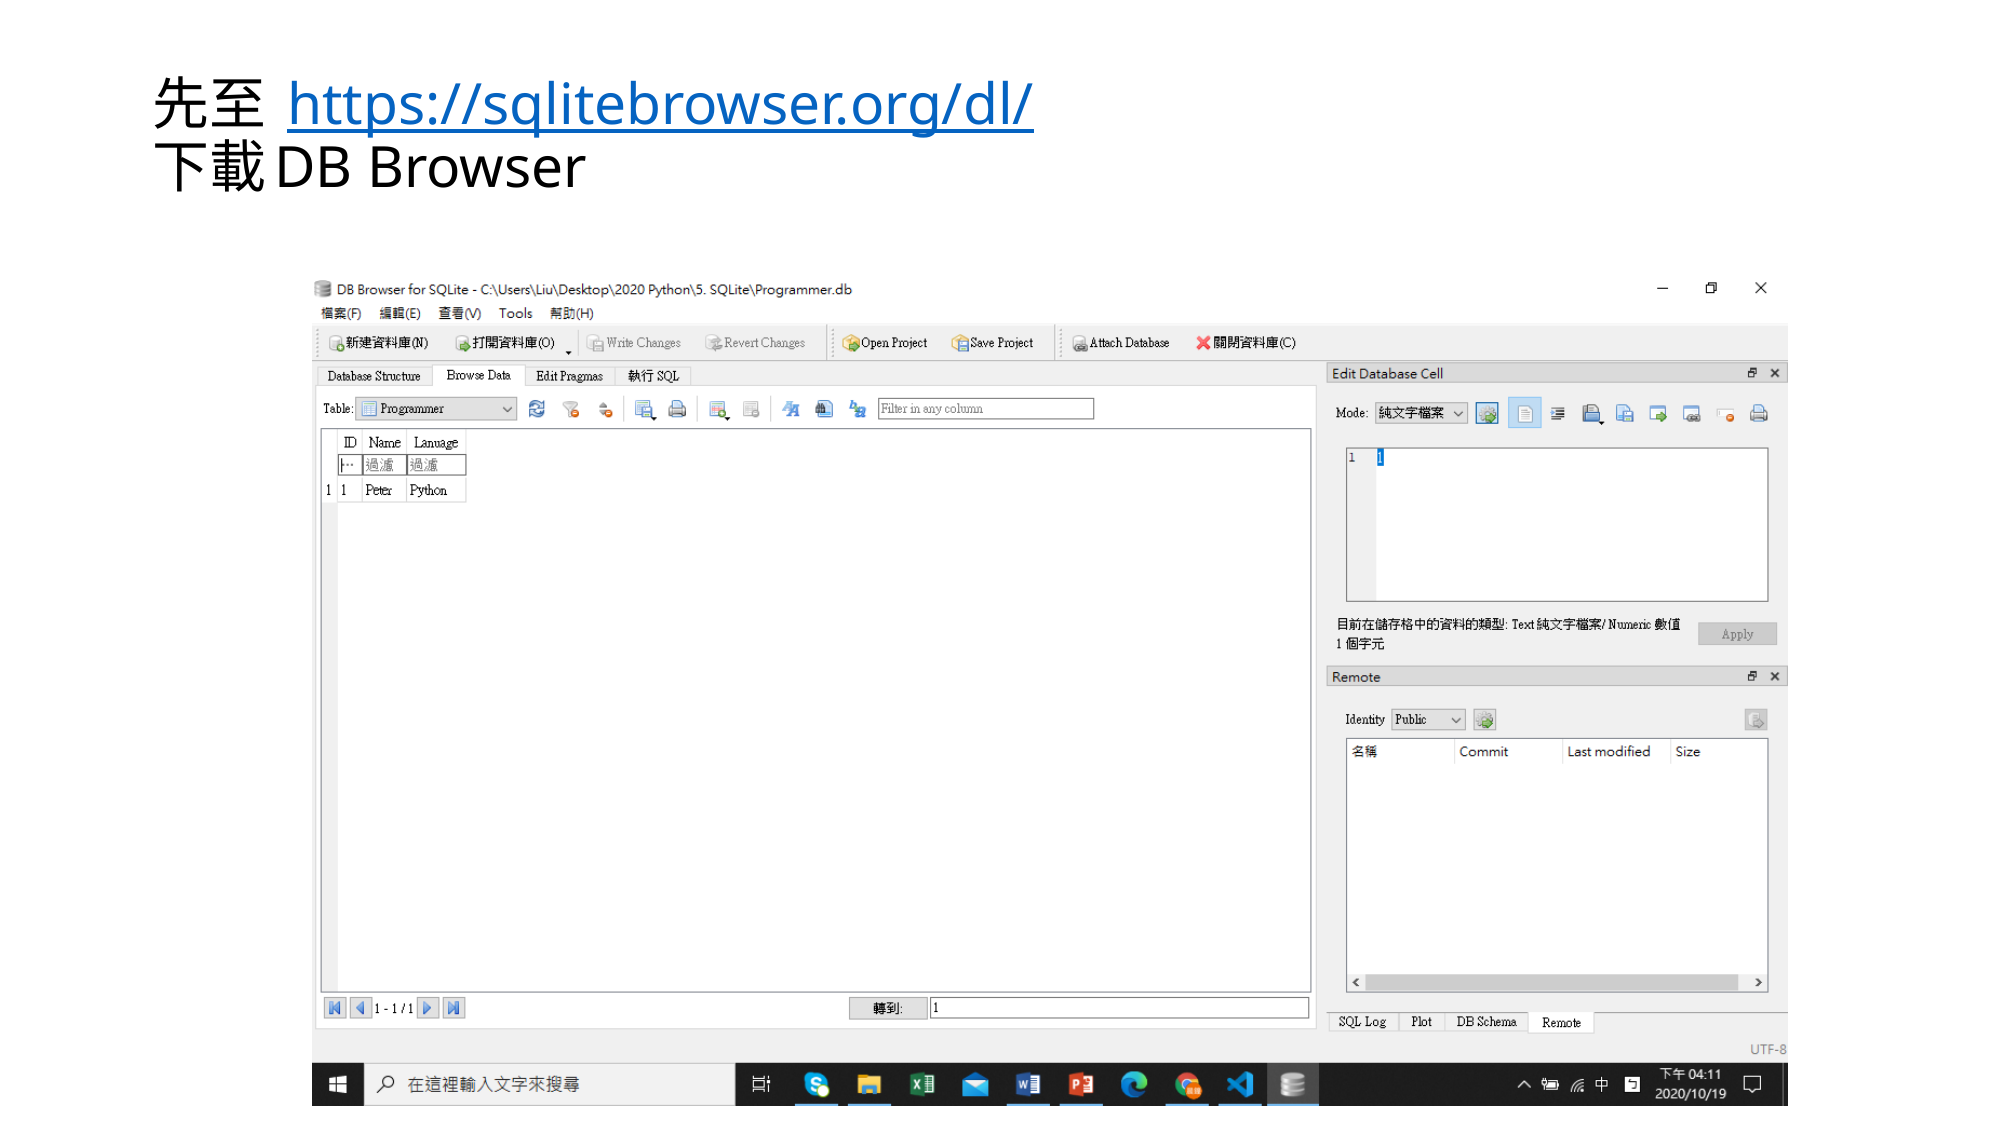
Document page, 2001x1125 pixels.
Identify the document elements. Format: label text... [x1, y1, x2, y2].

title 先至 https://sqlitebrowser.org/dl/ 下載DB Browser [137, 59, 1863, 278]
picture [312, 277, 1788, 1107]
